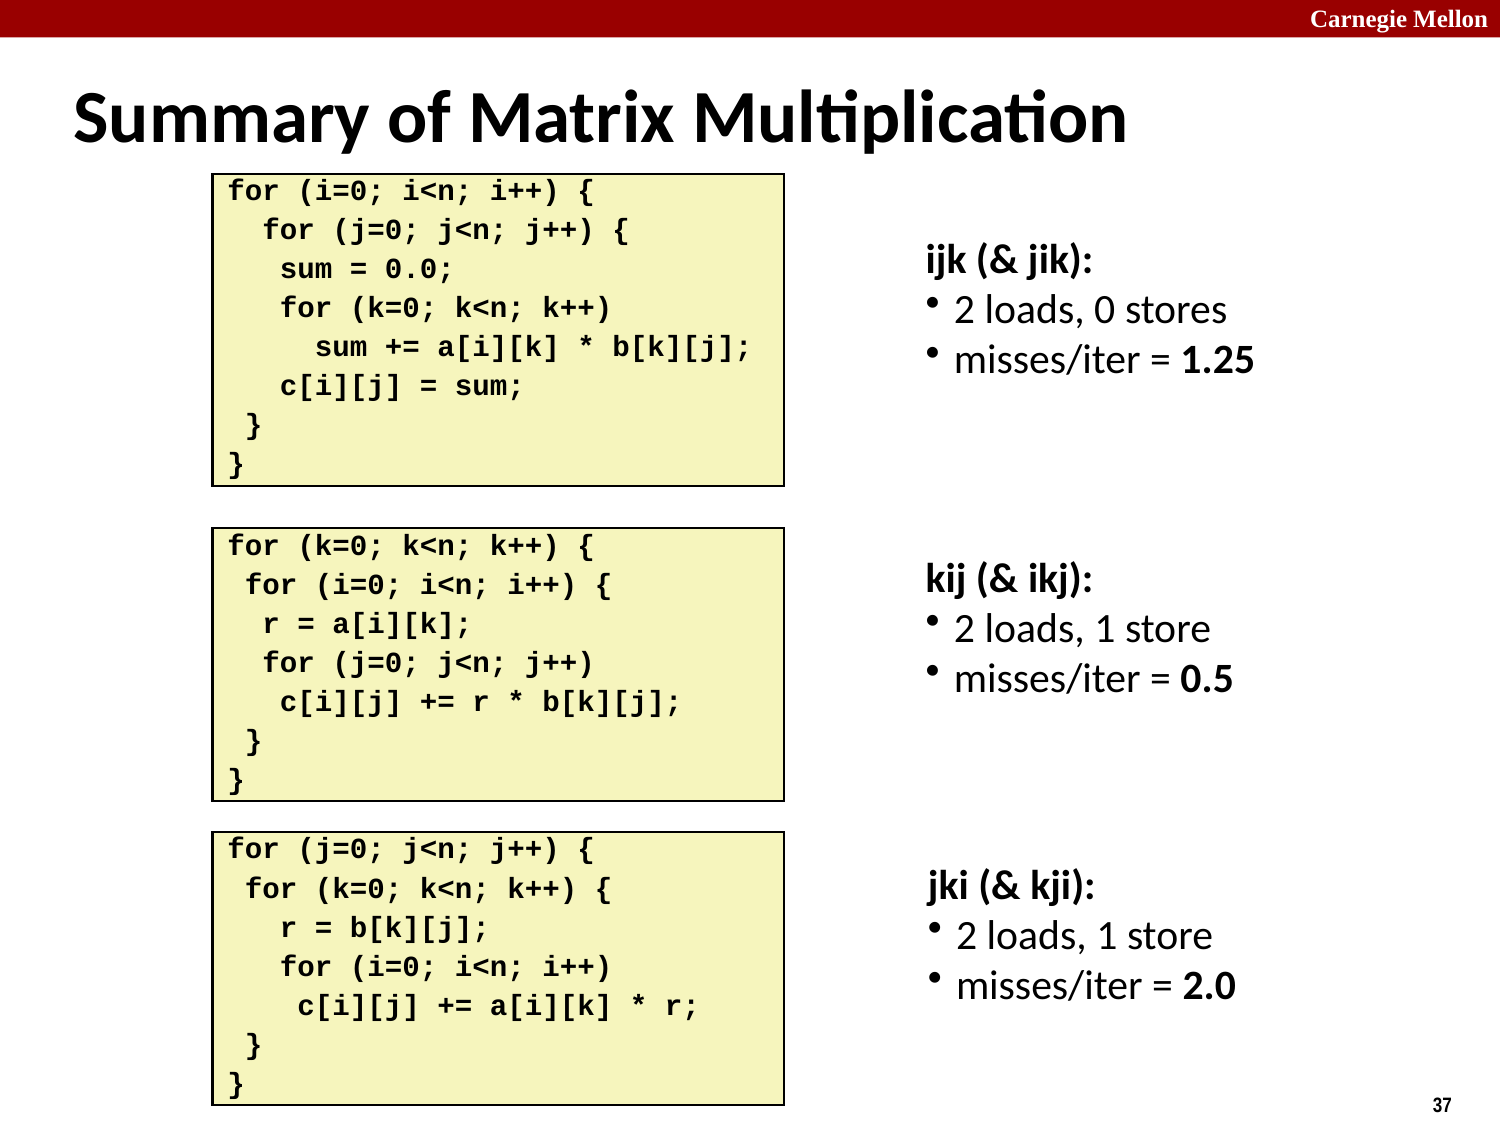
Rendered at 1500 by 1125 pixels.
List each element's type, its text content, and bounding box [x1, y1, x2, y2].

text_box kij (& ikj): 2 loads, 1 store misses/iter = 0.5 [910, 543, 1250, 709]
text_box for (k=0; k<n; k++) { for (i=0; i<n; i++) { r = a[i][k]; for (j=0; j<n; j++) c[i][j] += r * b[k][j]; } } [212, 528, 784, 802]
text_box ijk (& jik): 2 loads, 0 stores misses/iter = 1.25 [910, 224, 1271, 390]
text_box for (j=0; j<n; j++) { for (k=0; k<n; k++) { r = b[k][j]; for (i=0; i<n; i++) c[i][j] += a[i][k] * r; } } [212, 832, 784, 1106]
text_box jki (& kji): 2 loads, 1 store misses/iter = 2.0 [912, 850, 1252, 1016]
text_box for (i=0; i<n; i++) { for (j=0; j<n; j++) { sum = 0.0; for (k=0; k<n; k++) sum += a[i][k] * b[k][j]; c[i][j] = sum; } } [212, 173, 784, 486]
title Summary of Matrix Multiplication [58, 49, 1305, 176]
